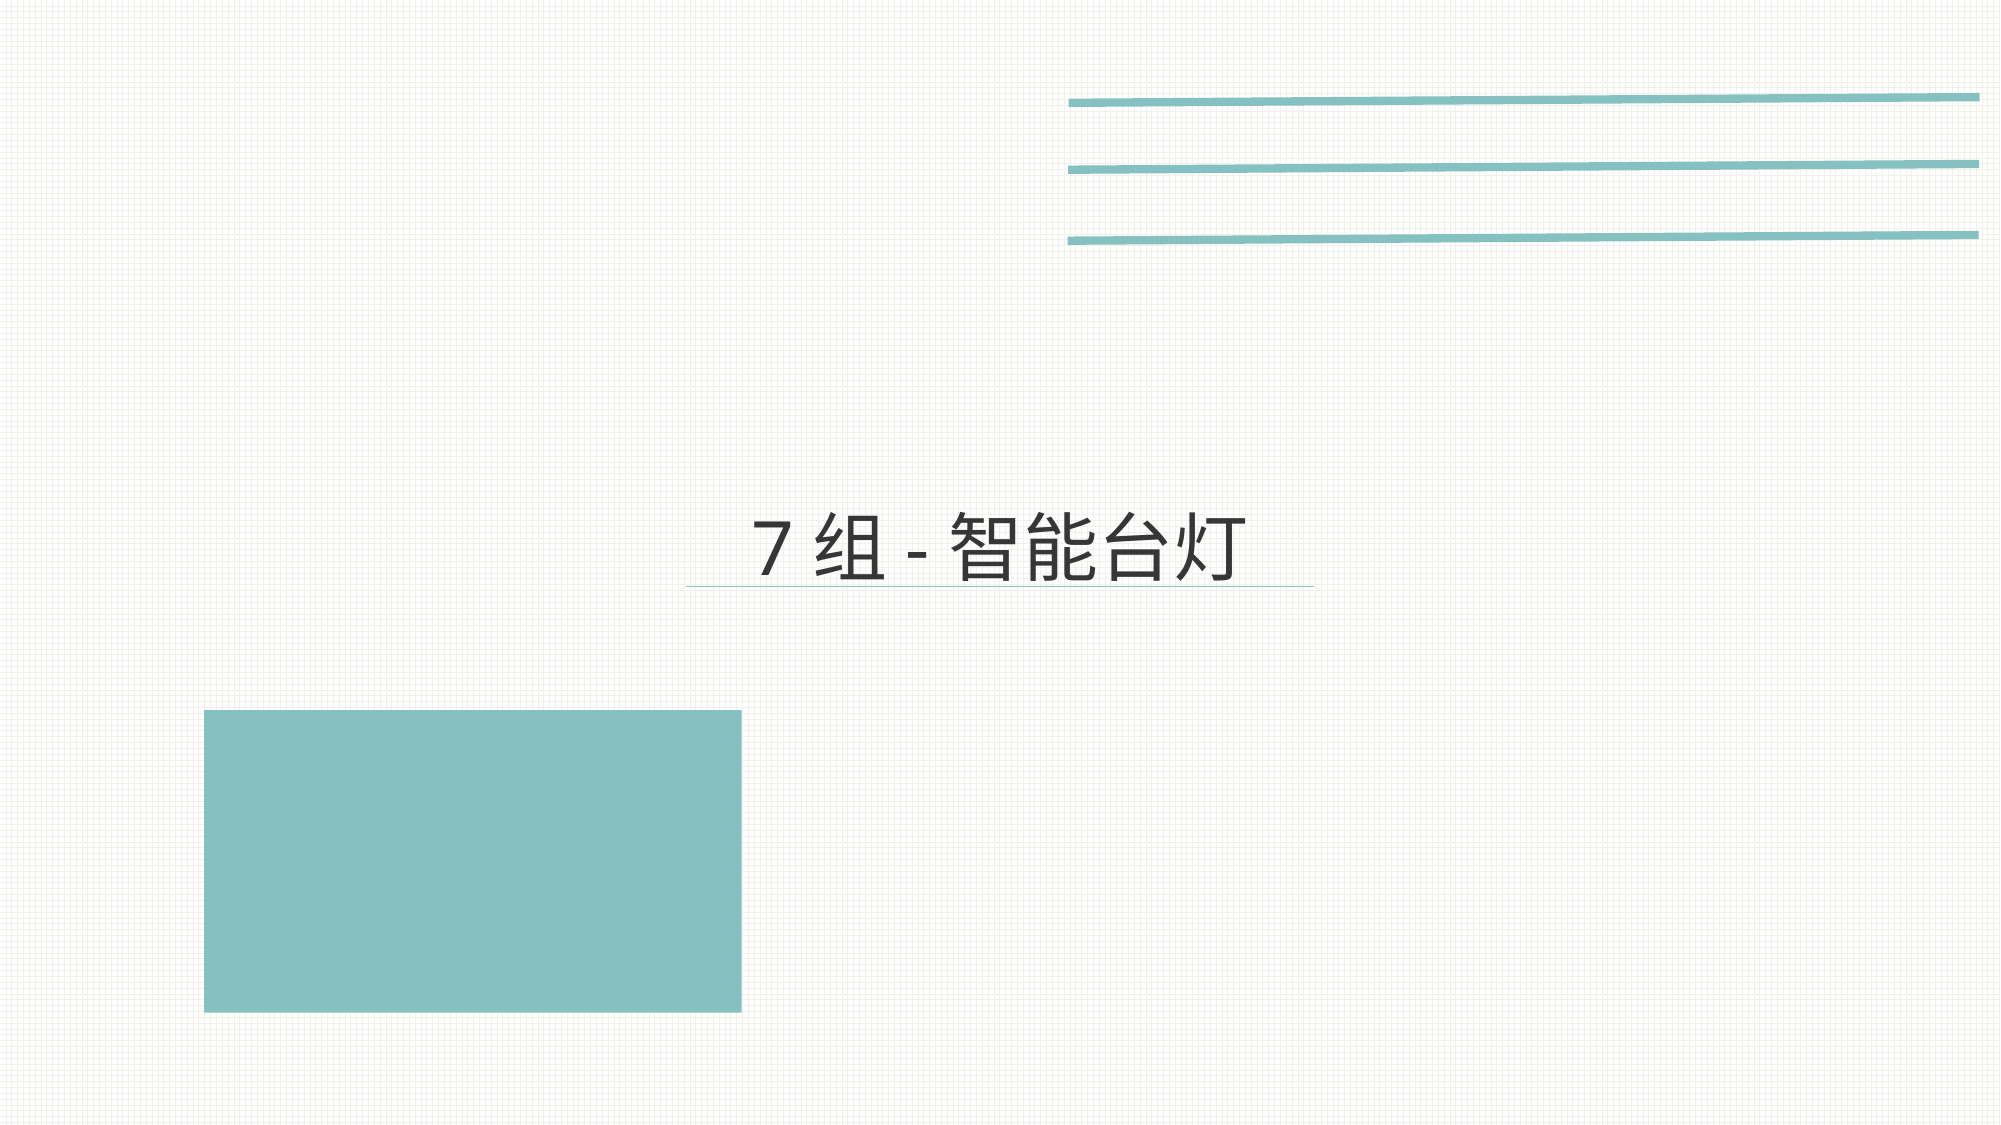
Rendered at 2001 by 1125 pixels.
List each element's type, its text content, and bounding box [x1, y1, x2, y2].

text_box 7组-智能台灯 [411, 448, 1589, 647]
text_box [203, 709, 743, 1014]
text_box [1063, 26, 1984, 312]
